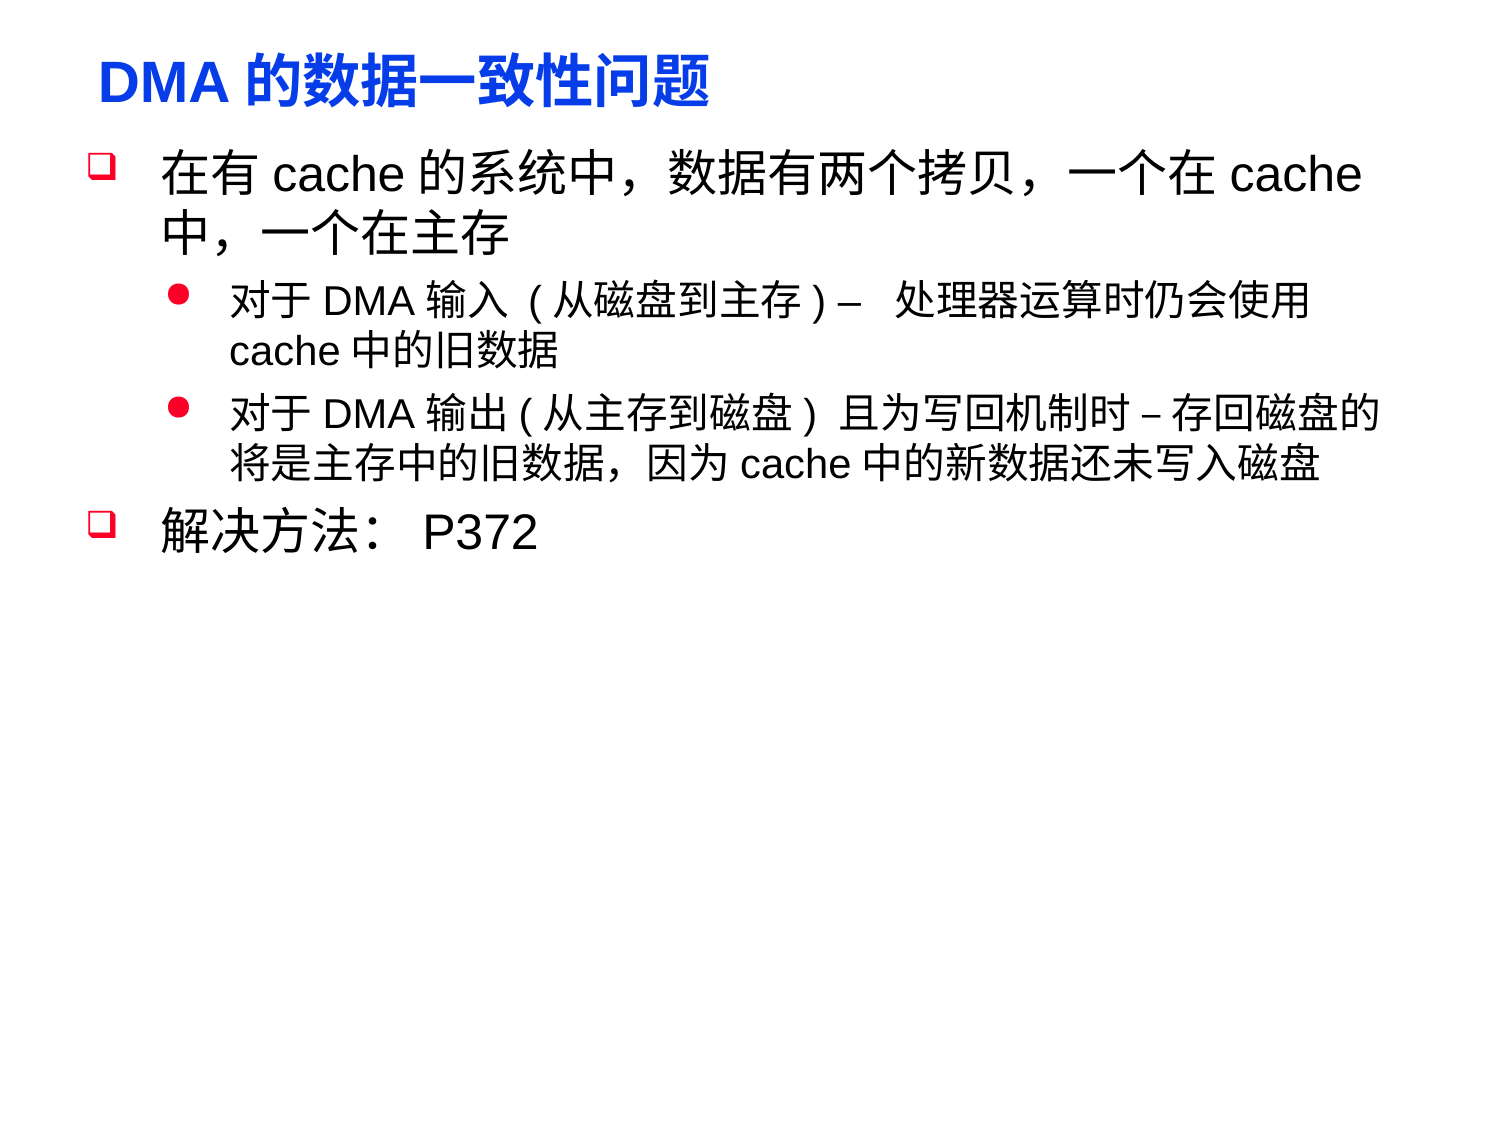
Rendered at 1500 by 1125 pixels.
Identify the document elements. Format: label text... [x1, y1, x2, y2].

text_box 在有cache的系统中，数据有两个拷贝，一个在cache中，一个在主存 对于DMA输入 (从磁盘到主存) – 处理器运算时仍会使用cache中的旧数据 对于DMA输出(从主存到磁盘) 且为写回机制时 – 存回磁盘的将是主存中的旧数据，因为cache中的新数据还未写入磁盘 解决方法：P372 [74, 137, 1413, 564]
text_box DMA的数据一致性问题 [87, 49, 1425, 120]
